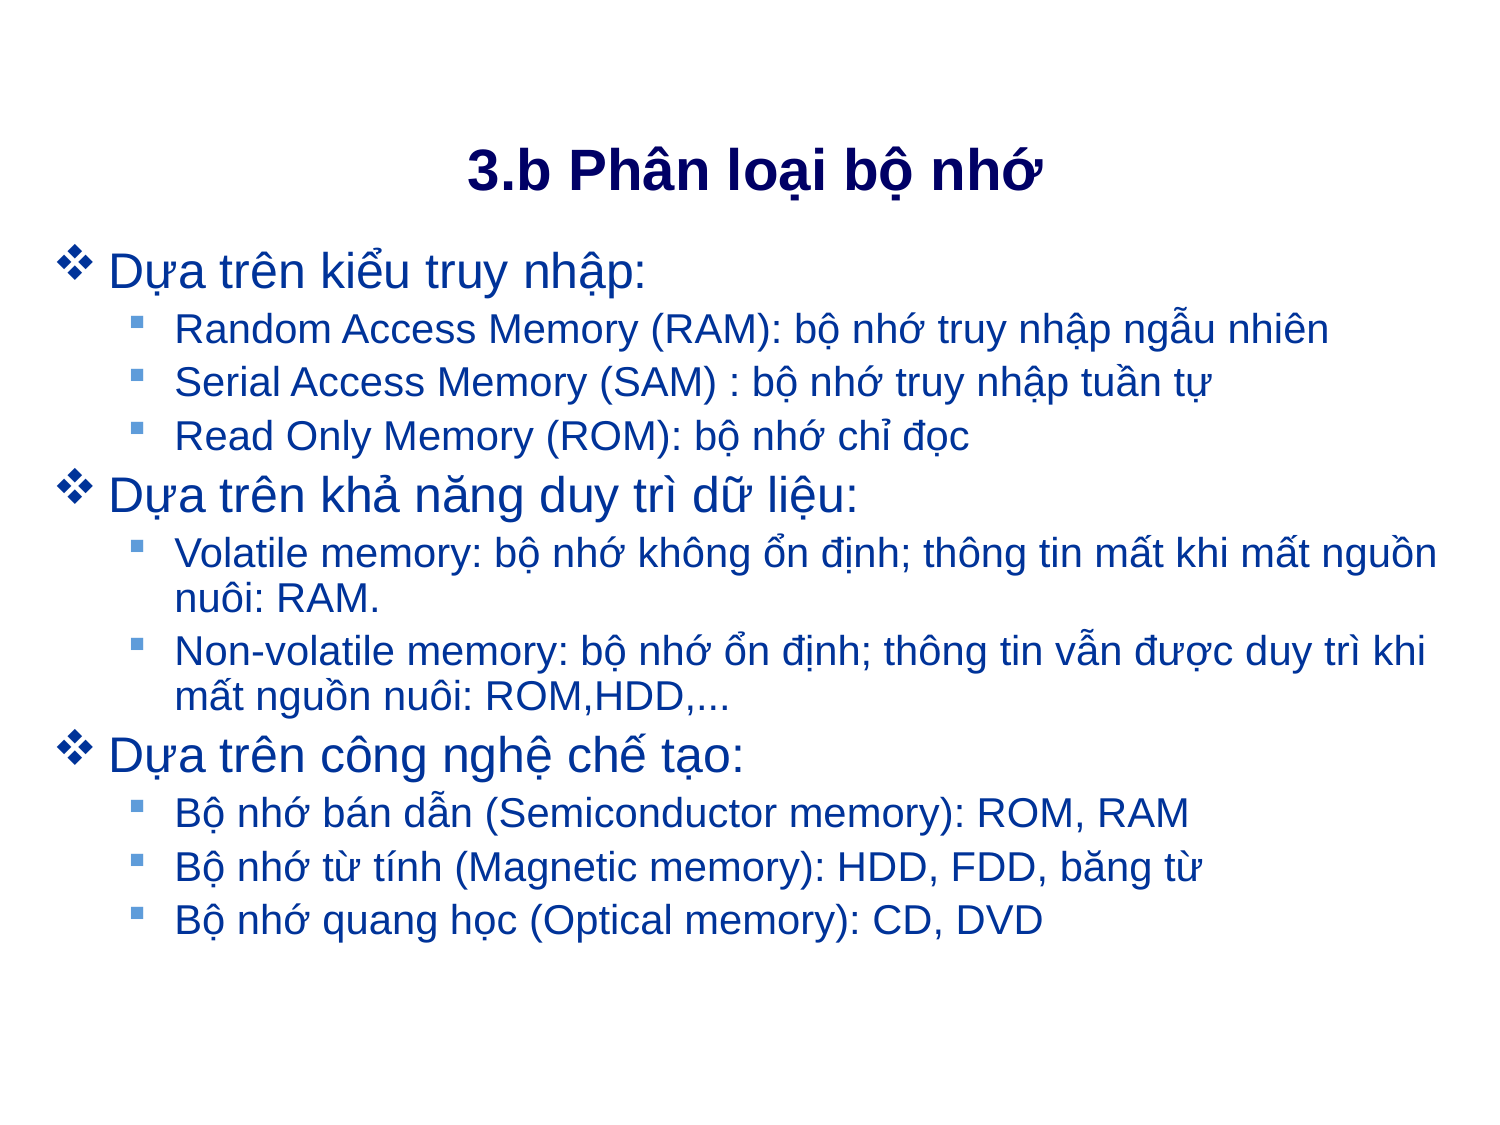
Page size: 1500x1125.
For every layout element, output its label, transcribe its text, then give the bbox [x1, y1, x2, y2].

list Dựa trên kiểu truy nhập: Random Access Memory (RAM): bộ nhớ truy nhập ngẫu nhiên Serial Access Memory (SAM) : bộ nhớ truy nhập tuần tự Read Only Memory (ROM): bộ nhớ chỉ đọc Dựa trên khả năng duy trì dữ liệu: Volatile memory: bộ nhớ không ổn định; thông tin mất khi mất nguồn nuôi: RAM. Non-volatile memory: bộ nhớ ổn định; thông tin vẫn được duy trì khi mất nguồn nuôi: ROM,HDD,... Dựa trên công nghệ chế tạo: Bộ nhớ bán dẫn (Semiconductor memory): ROM, RAM Bộ nhớ từ tính (Magnetic memory): HDD, FDD, băng từ Bộ nhớ quang học (Optical memory): CD, DVD [37, 237, 1474, 1005]
title 3.b Phân loại bộ nhớ [37, 125, 1474, 211]
